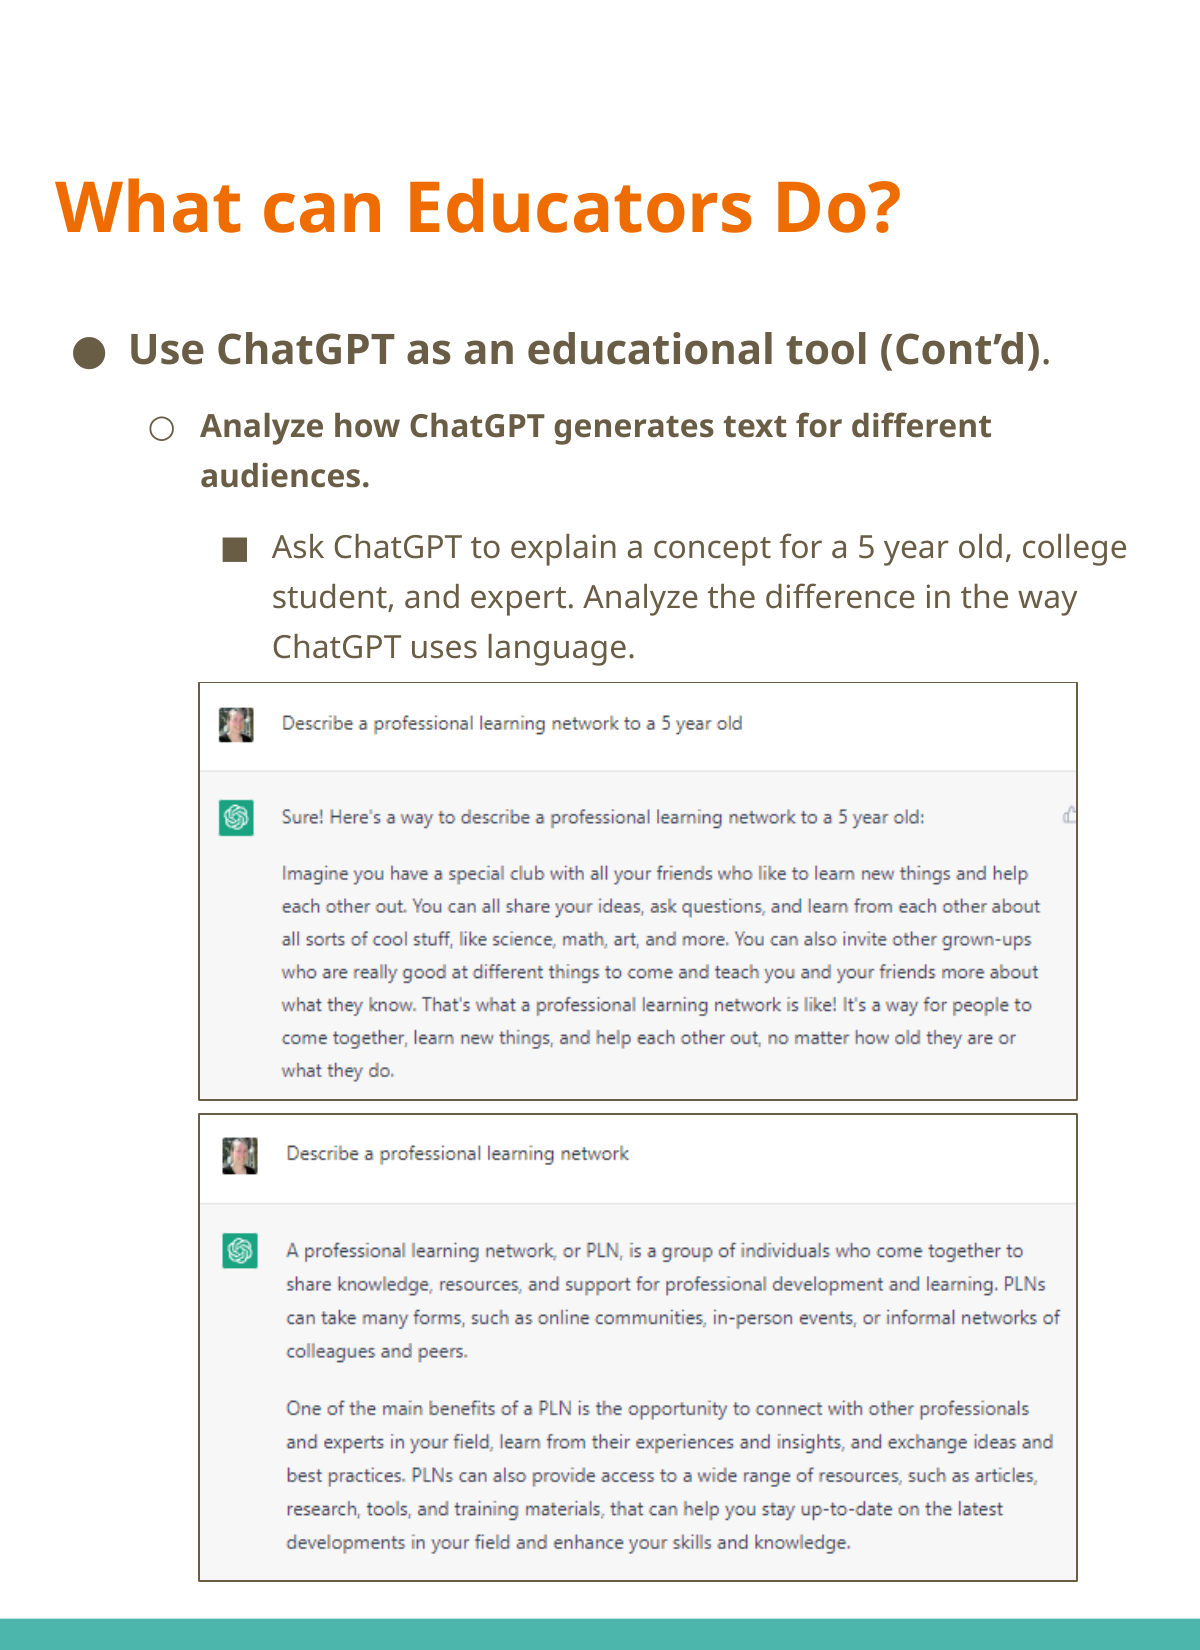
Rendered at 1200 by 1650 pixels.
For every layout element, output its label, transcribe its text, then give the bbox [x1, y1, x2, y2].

picture [199, 683, 1077, 1100]
title What can Educators Do? [40, 142, 1160, 269]
list Use ChatGPT as an educational tool (Cont’d). Analyze how ChatGPT generates text for different audiences. Ask ChatGPT to explain a concept for a 5 year old, college student, and expert. Analyze the difference in the way ChatGPT uses language. [40, 296, 1160, 684]
picture [199, 1114, 1077, 1581]
